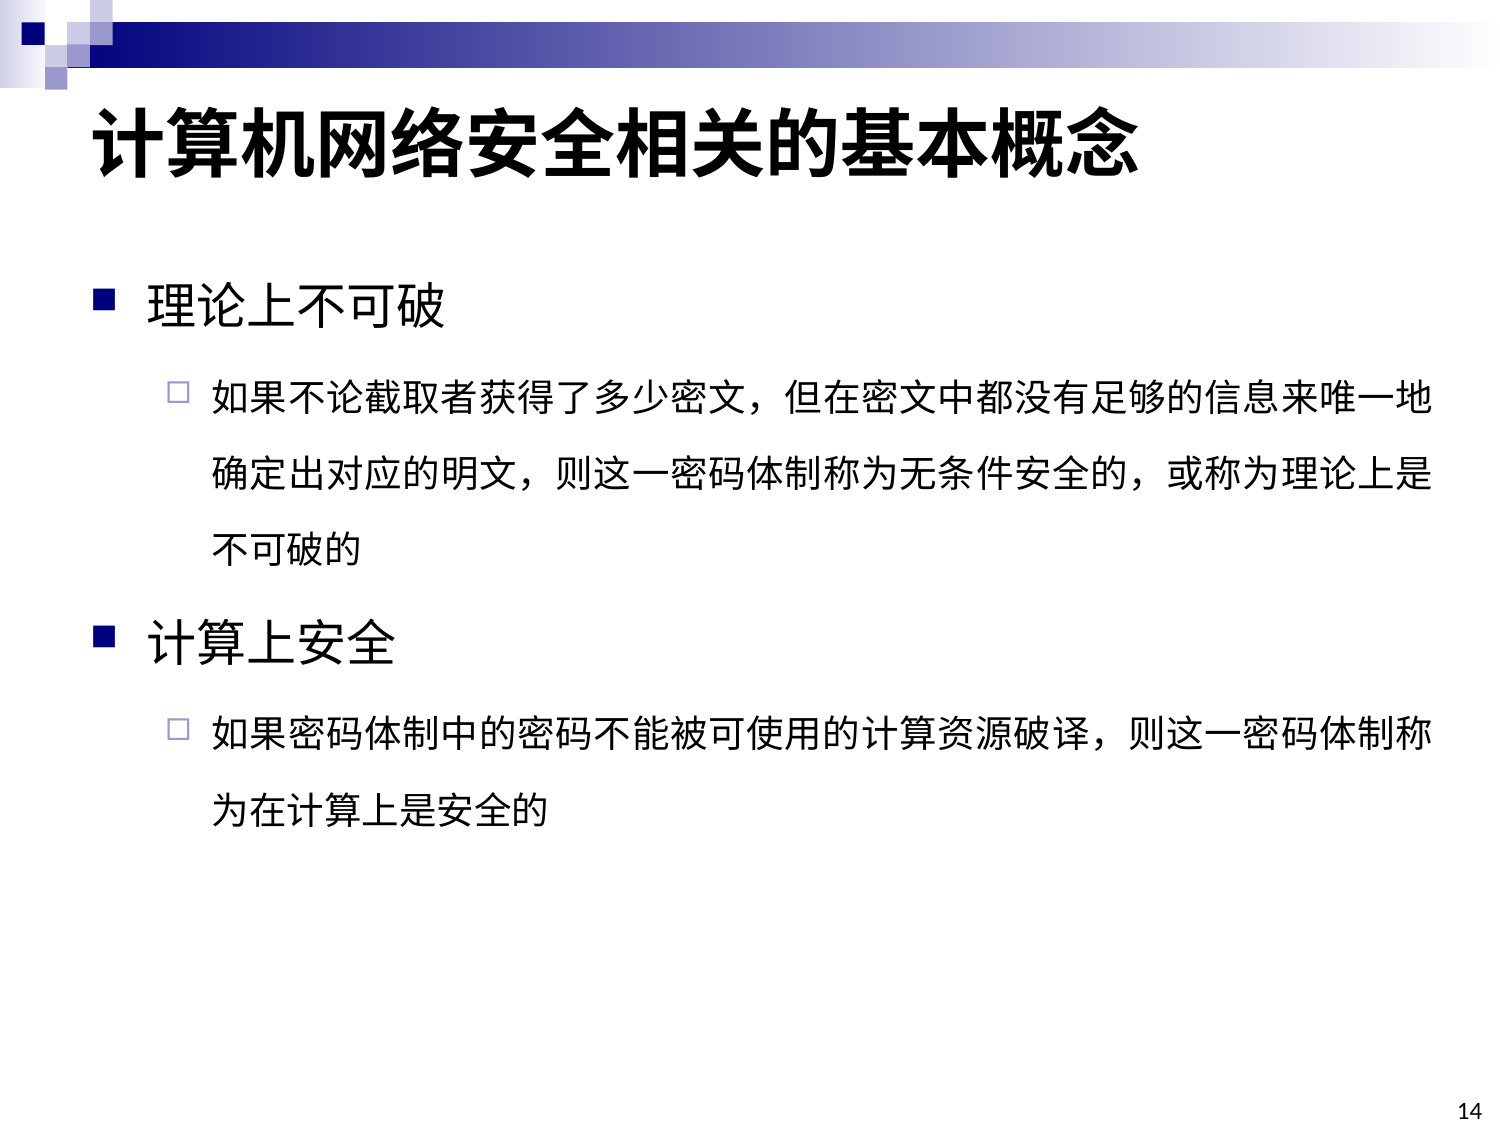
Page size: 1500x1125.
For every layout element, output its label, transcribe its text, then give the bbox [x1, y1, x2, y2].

list 理论上不可破 如果不论截取者获得了多少密文，但在密文中都没有足够的信息来唯一地确定出对应的明文，则这一密码体制称为无条件安全的，或称为理论上是不可破的 计算上安全 如果密码体制中的密码不能被可使用的计算资源破译，则这一密码体制称为在计算上是安全的 [75, 237, 1449, 1100]
slide_number 14 [1448, 1100, 1483, 1125]
title 计算机网络安全相关的基本概念 [75, 75, 1425, 209]
